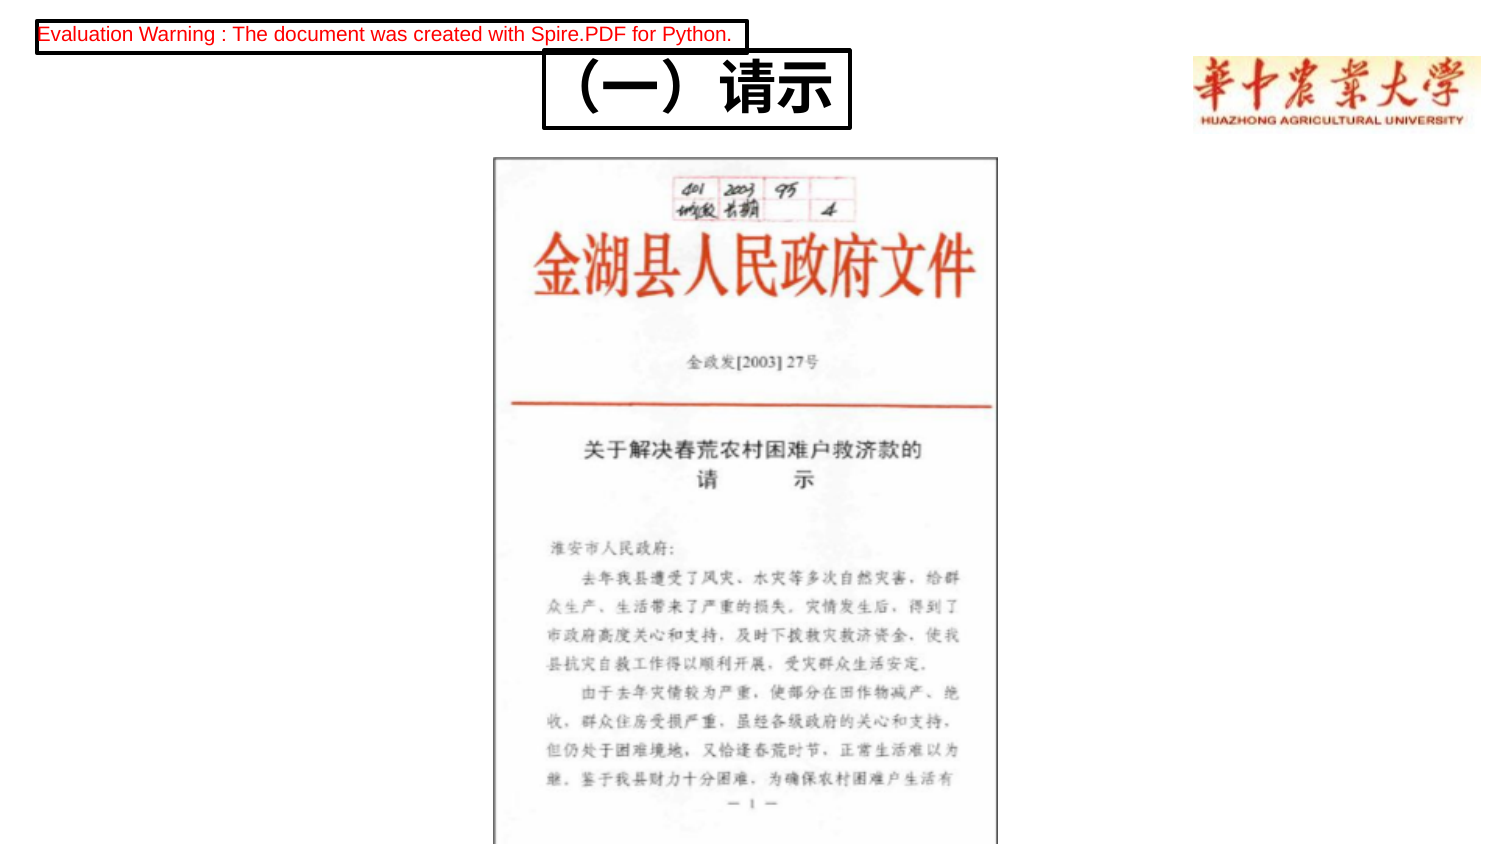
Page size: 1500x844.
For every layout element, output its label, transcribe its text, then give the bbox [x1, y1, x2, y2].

picture [1192, 55, 1482, 136]
text_box （一）请示 [542, 48, 852, 130]
text_box Evaluation Warning : The document was created with Spire.PDF for Python. [35, 19, 749, 55]
picture [491, 156, 1000, 844]
